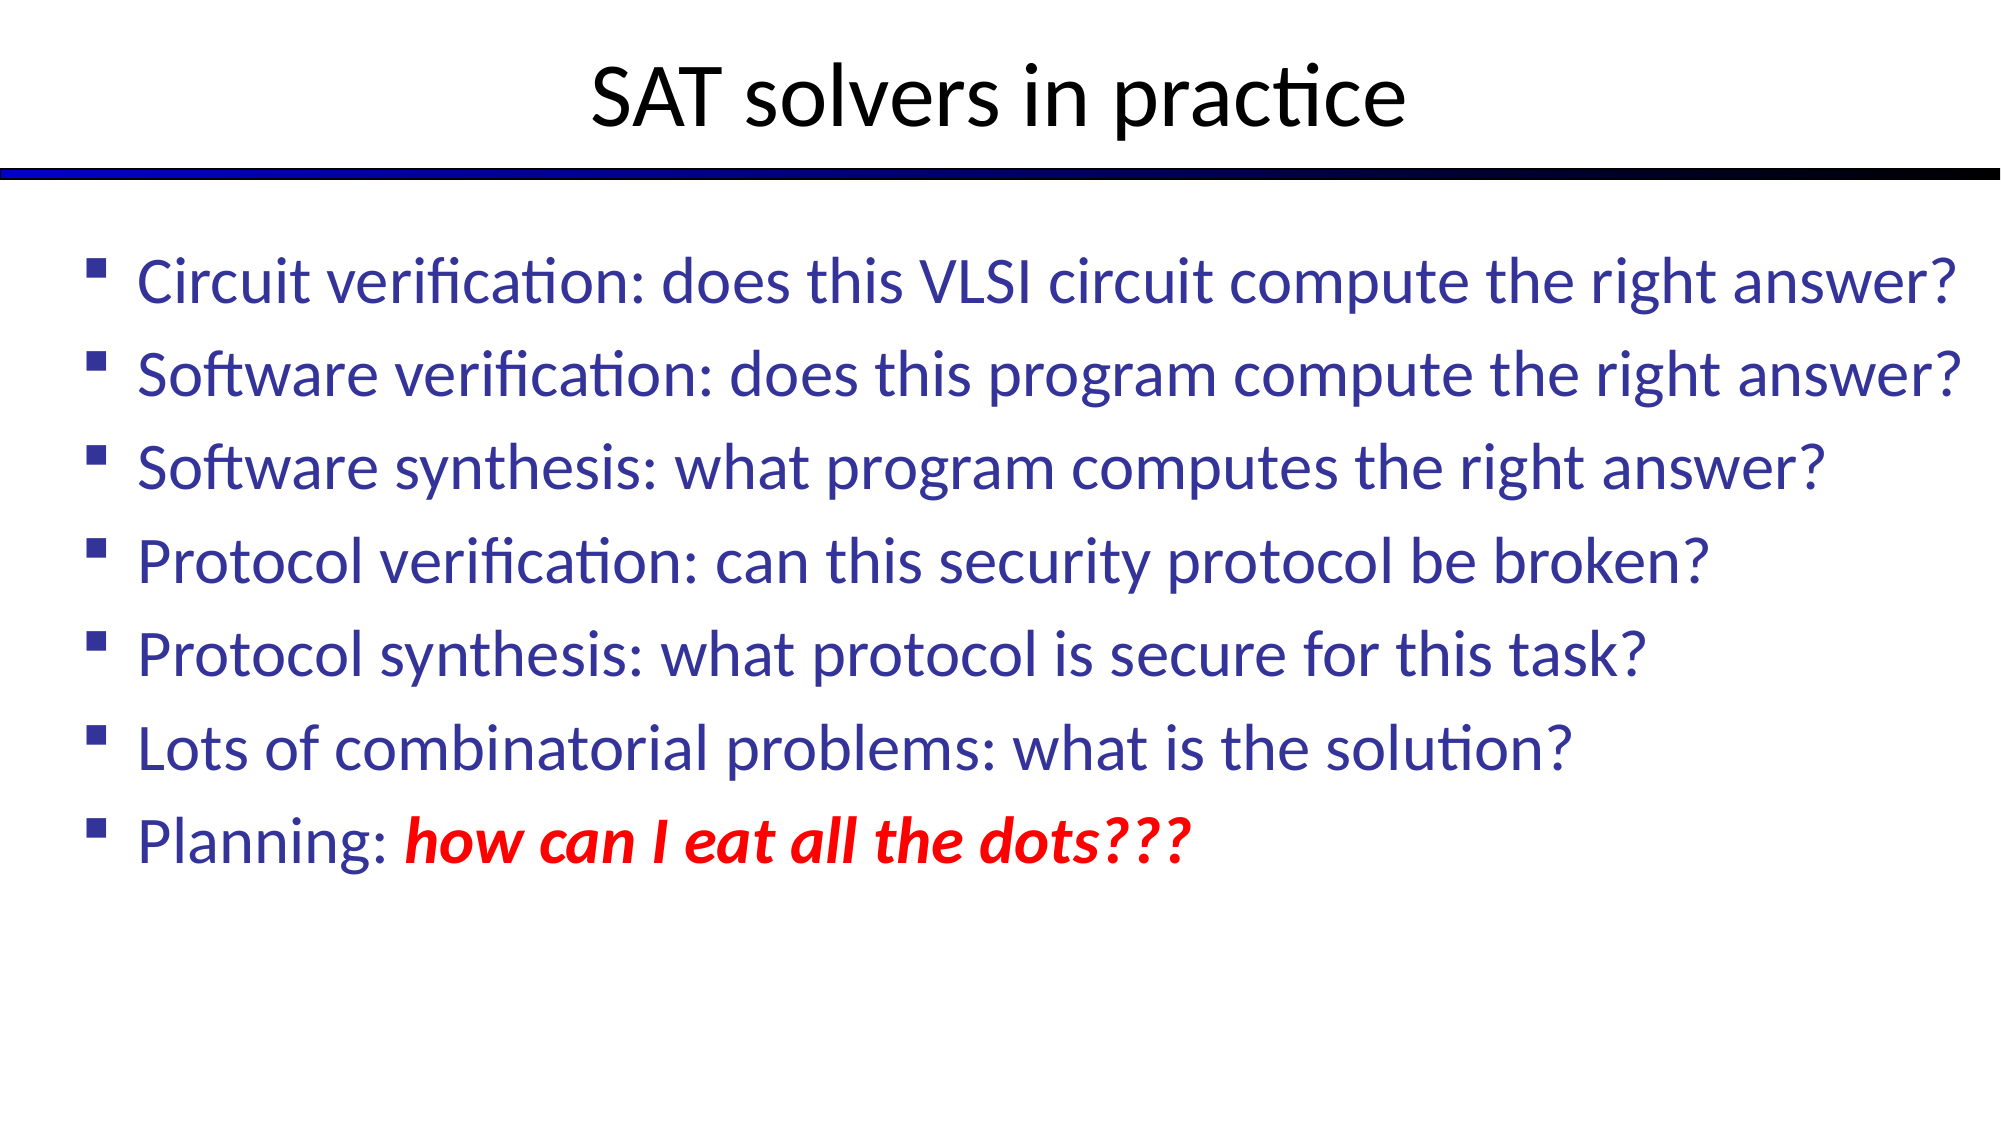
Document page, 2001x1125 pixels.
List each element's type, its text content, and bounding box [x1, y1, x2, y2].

list Circuit verification: does this VLSI circuit compute the right answer? Software verification: does this program compute the right answer? Software synthesis: what program computes the right answer? Protocol verification: can this security protocol be broken? Protocol synthesis: what protocol is secure for this task? Lots of combinatorial problems: what is the solution? Planning: how can I eat all the dots??? [66, 228, 2000, 1006]
title SAT solvers in practice [0, 0, 2000, 184]
